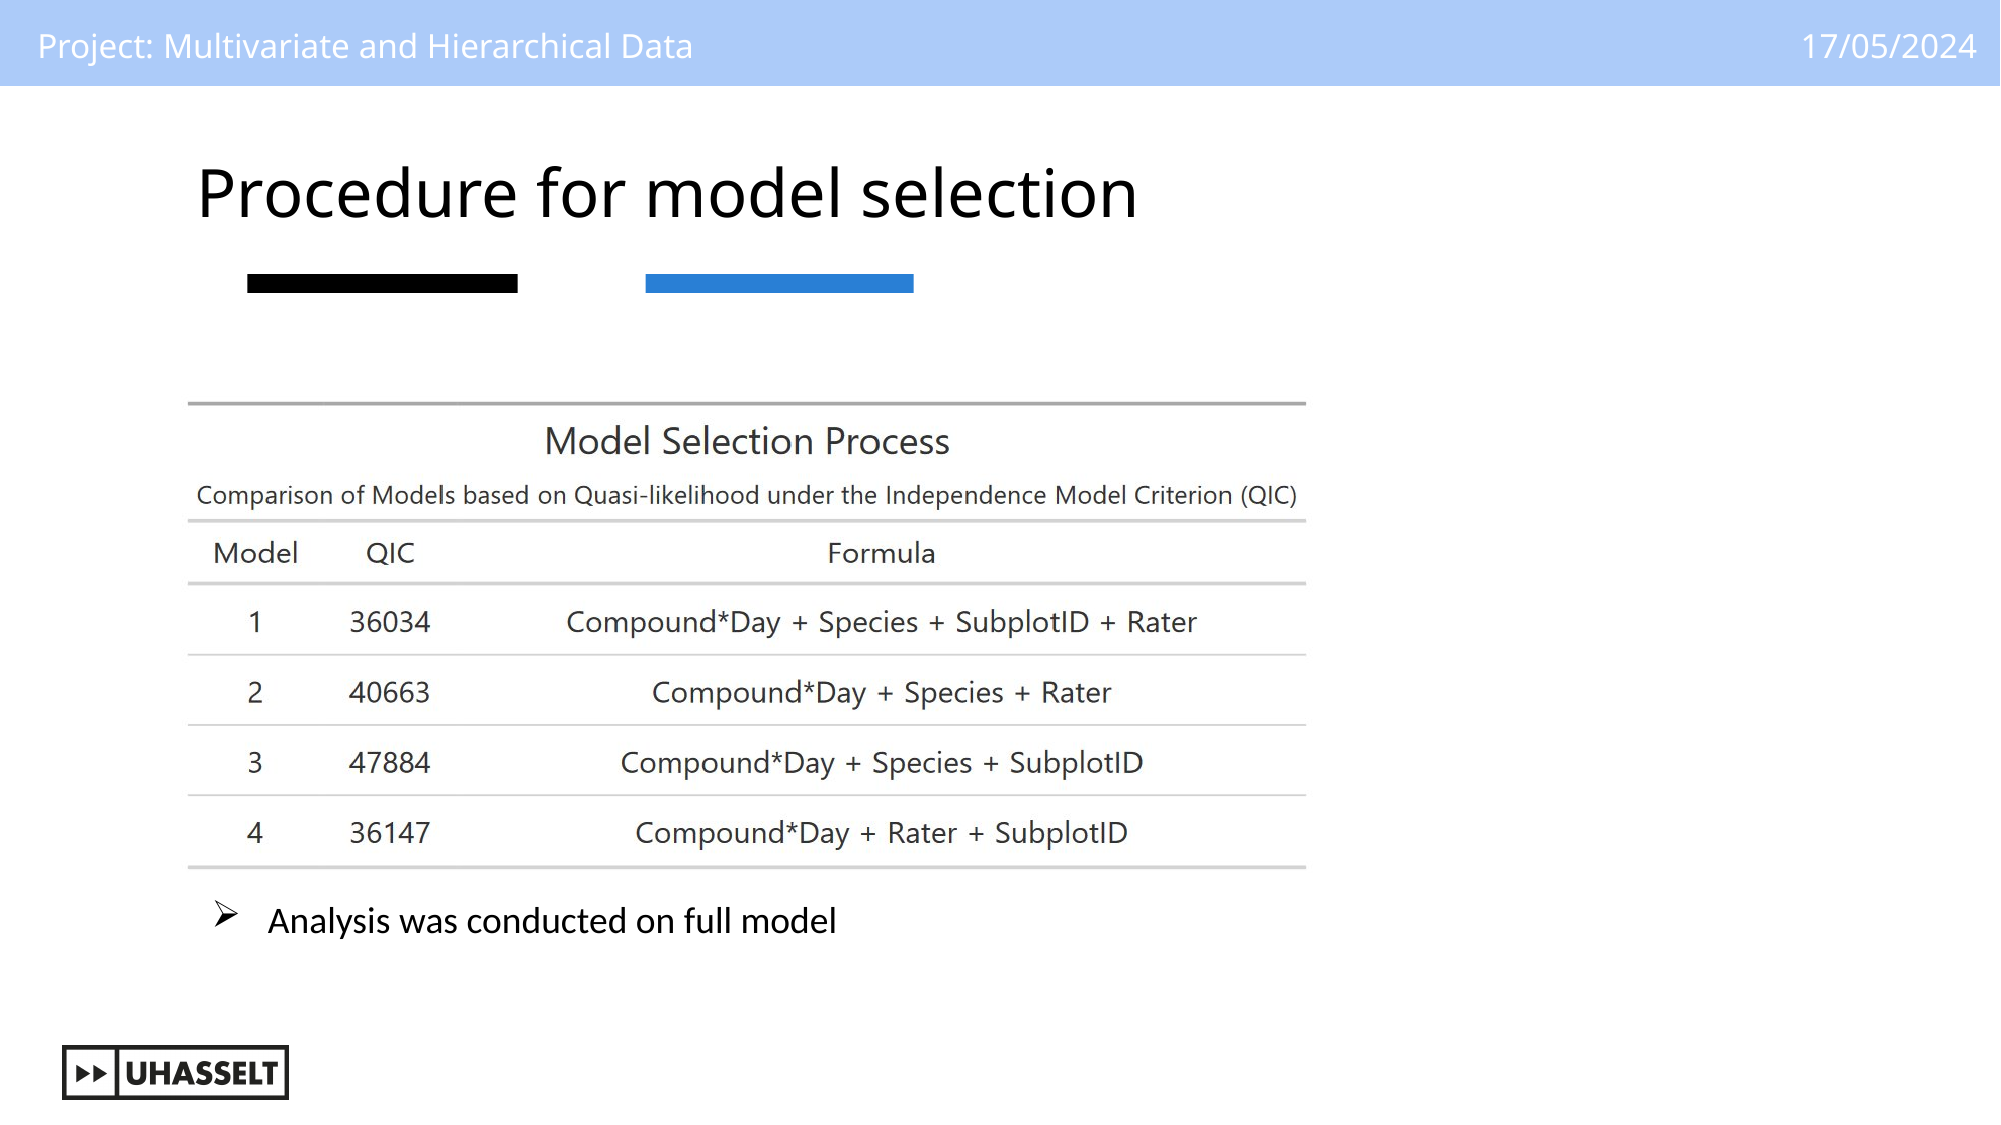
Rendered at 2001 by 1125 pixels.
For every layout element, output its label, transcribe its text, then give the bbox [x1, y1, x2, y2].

picture [180, 393, 1315, 873]
text_box Analysis was conducted on full model [196, 888, 1318, 949]
picture [62, 1045, 289, 1100]
title Procedure for model selection [181, 114, 1863, 278]
